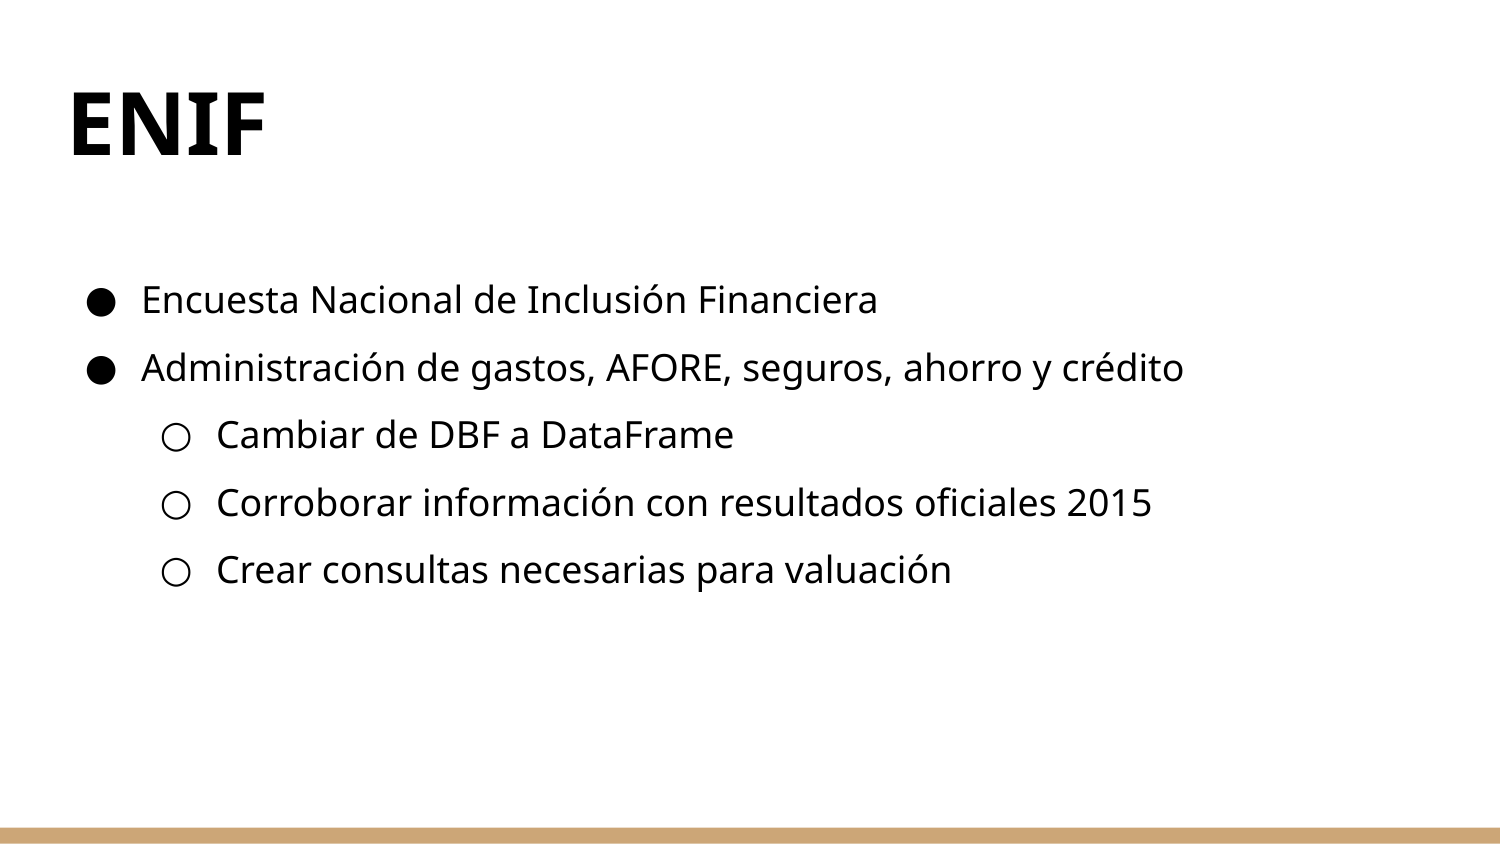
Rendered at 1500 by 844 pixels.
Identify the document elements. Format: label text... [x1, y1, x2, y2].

list Encuesta Nacional de Inclusión Financiera Administración de gastos, AFORE, seguros, ahorro y crédito Cambiar de DBF a DataFrame Corroborar información con resultados oficiales 2015 Crear consultas necesarias para valuación [51, 238, 1449, 630]
title ENIF [51, 51, 1449, 189]
